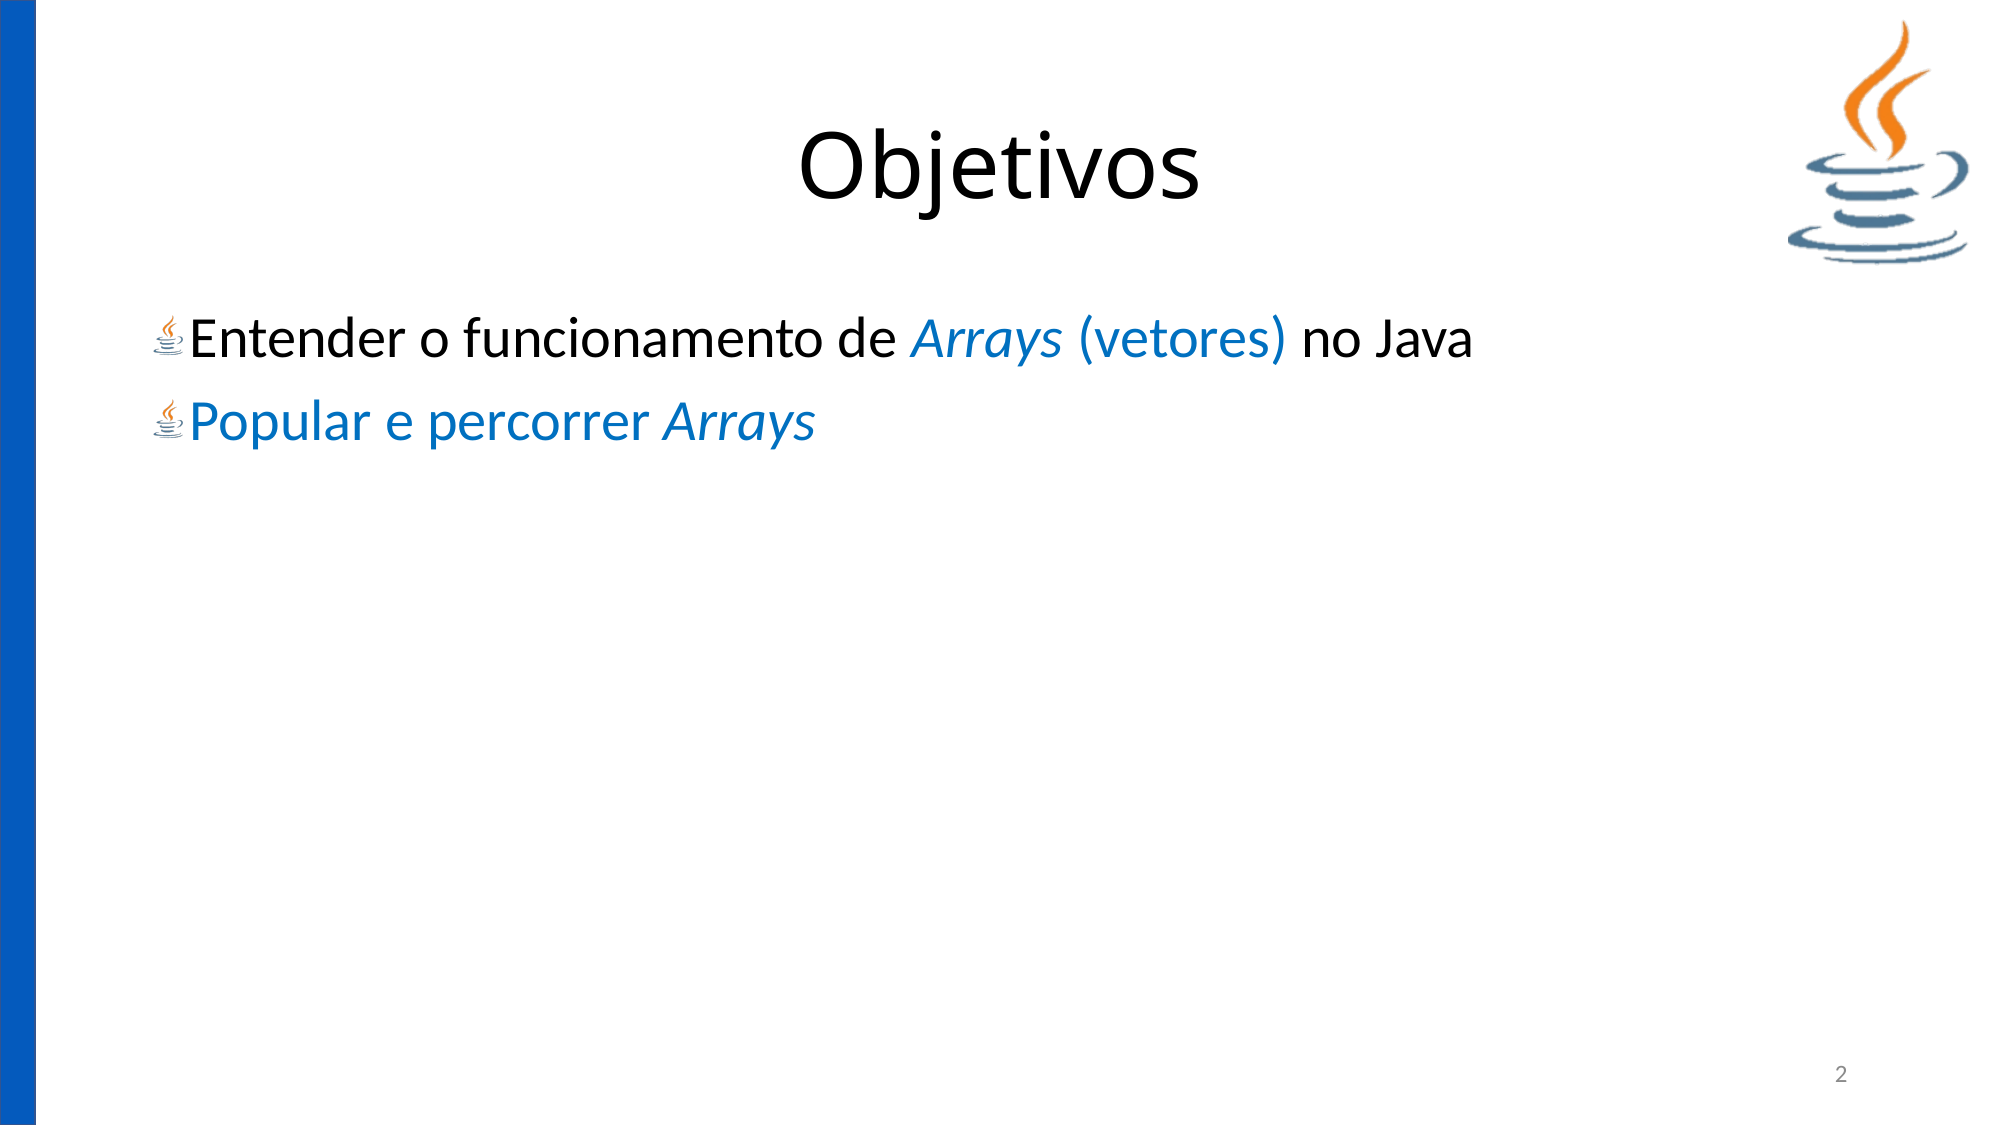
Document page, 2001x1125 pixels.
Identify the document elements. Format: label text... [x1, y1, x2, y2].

title Objetivos [137, 59, 1863, 278]
picture [152, 398, 185, 439]
picture [152, 314, 185, 356]
picture [1779, 15, 1982, 270]
list Entender o funcionamento de Arrays (vetores) no Java Popular e percorrer Arrays [137, 299, 1948, 1014]
text_box [0, 0, 36, 1125]
slide_number 2 [1412, 1042, 1863, 1103]
